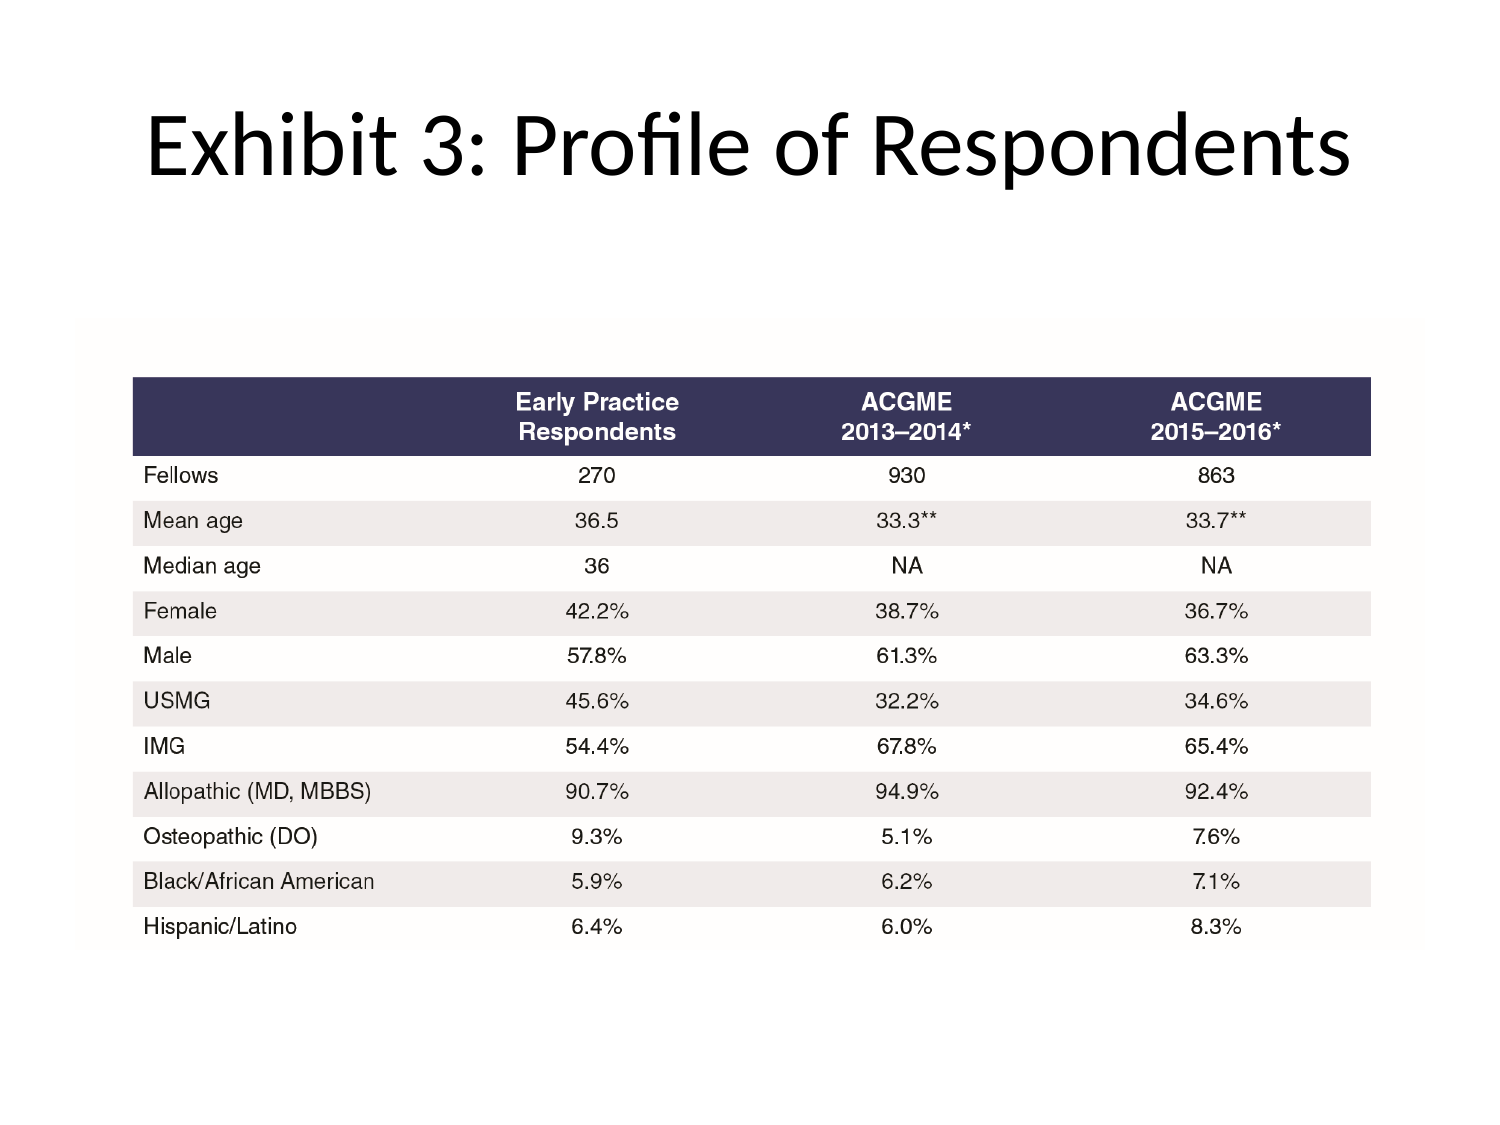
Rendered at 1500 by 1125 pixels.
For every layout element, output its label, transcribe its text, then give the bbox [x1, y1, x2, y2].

picture [74, 318, 1426, 951]
title Exhibit 3: Profile of Respondents [75, 45, 1425, 233]
